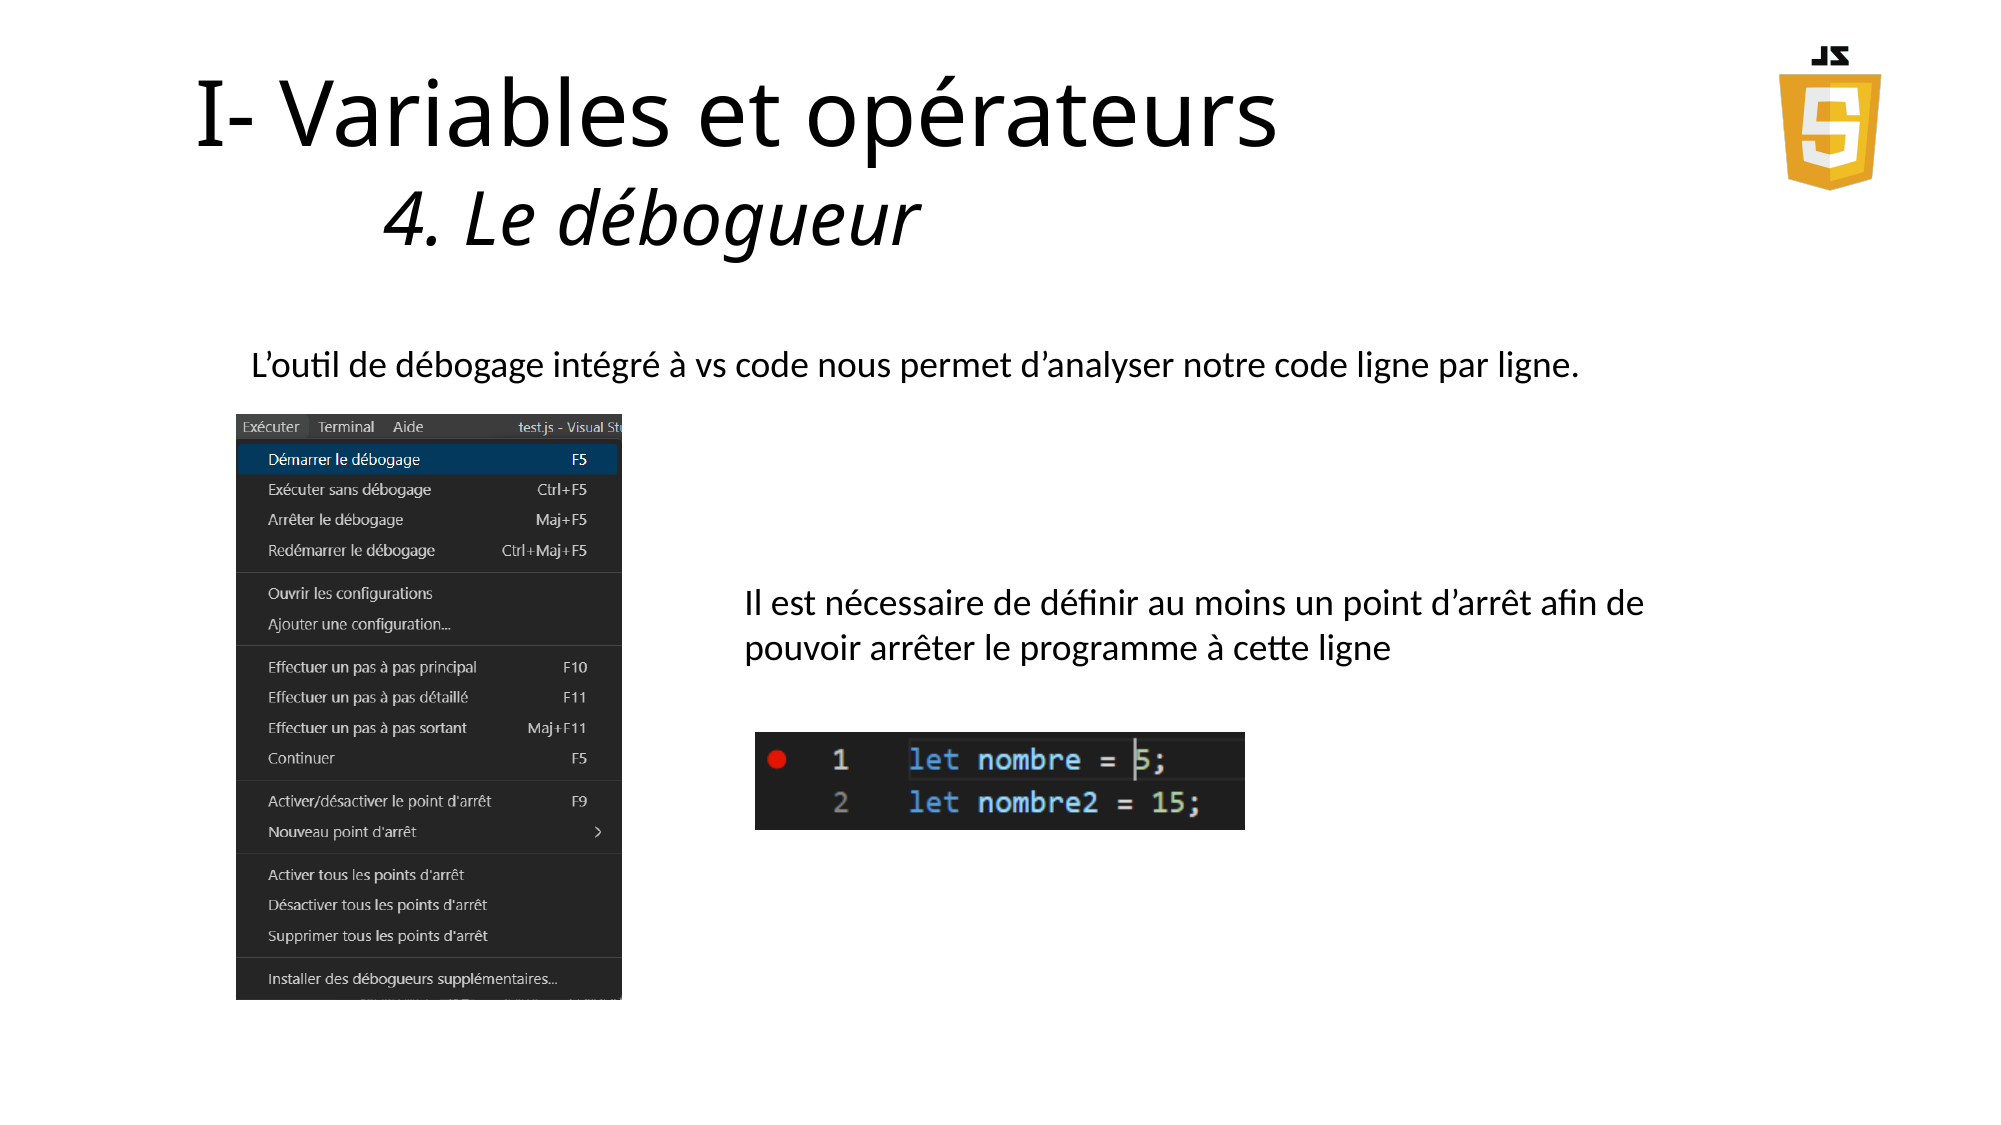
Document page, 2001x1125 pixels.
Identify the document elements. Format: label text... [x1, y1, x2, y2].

picture [755, 732, 1245, 830]
text_box Il est nécessaire de définir au moins un point d’arrêt afin de pouvoir arrêter le programme à cette ligne [729, 570, 1760, 676]
picture [236, 414, 622, 1000]
picture [1702, 46, 1958, 191]
title I- Variables et opérateurs 4. Le débogueur [180, 47, 1830, 285]
text_box L’outil de débogage intégré à vs code nous permet d’analyser notre code ligne par ligne. [236, 332, 1830, 393]
